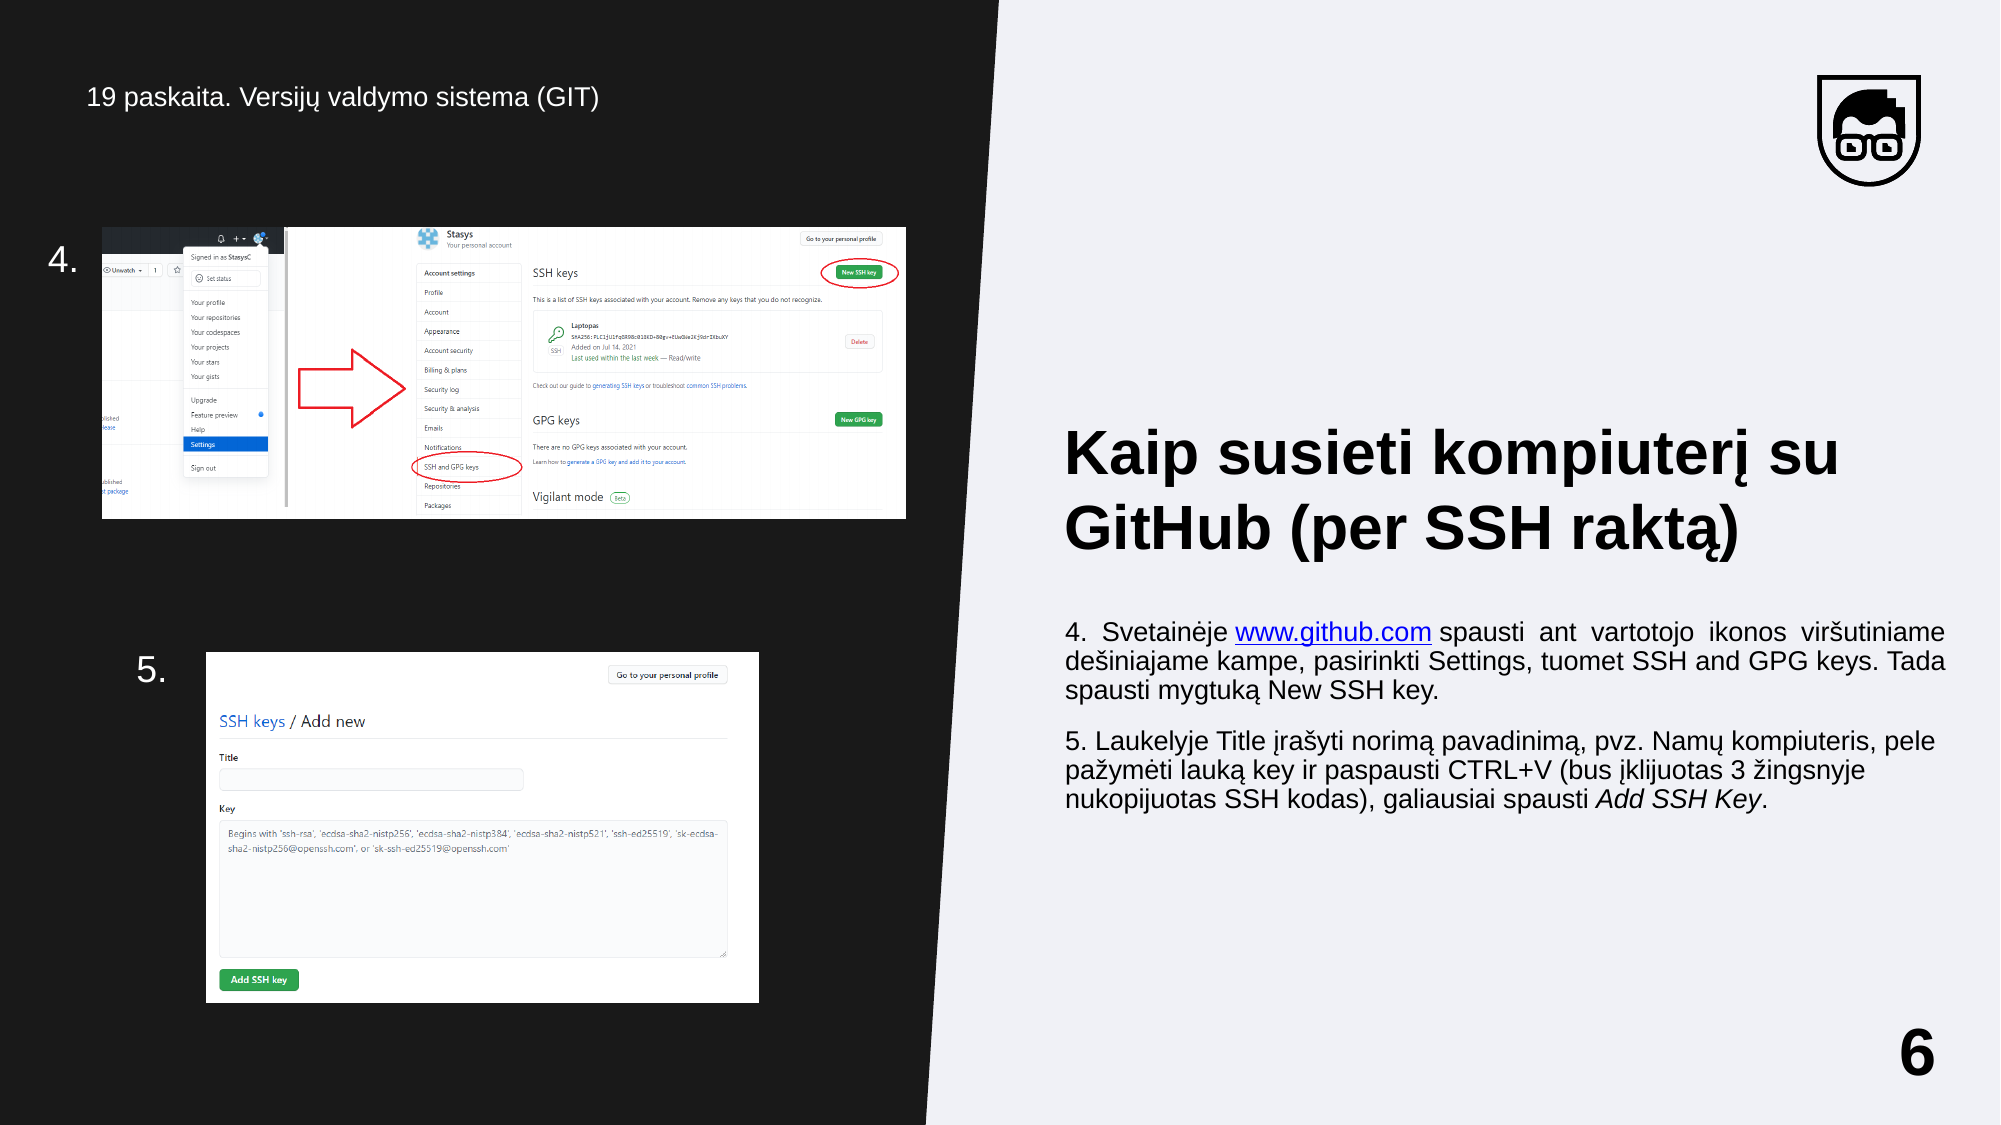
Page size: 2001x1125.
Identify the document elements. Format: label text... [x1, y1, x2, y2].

text_box Kaip susieti kompiuterį su GitHub (per SSH raktą) [1057, 404, 1993, 574]
text_box 19 paskaita. Versijų valdymo sistema (GIT) [78, 75, 1000, 150]
picture [102, 227, 906, 519]
text_box 4. [32, 227, 100, 288]
picture [206, 652, 759, 1003]
text_box 5. [121, 637, 192, 698]
text_box 6 [1884, 1001, 1952, 1097]
text_box 4. Svetainėje www.github.com spausti ant vartotojo ikonos viršutiniame dešiniajame kampe, pasirinkti Settings, tuomet SSH and GPG keys. Tada spausti mygtuką New SSH key. 5. Laukelyje Title įrašyti norimą pavadinimą, pvz. Namų kompiuteris, pele pažymėti lauką key ir paspausti CTRL+V (bus įklijuotas 3 žingsnyje nukopijuotas SSH kodas), galiausiai spausti Add SSH Key. [1057, 611, 1953, 1000]
